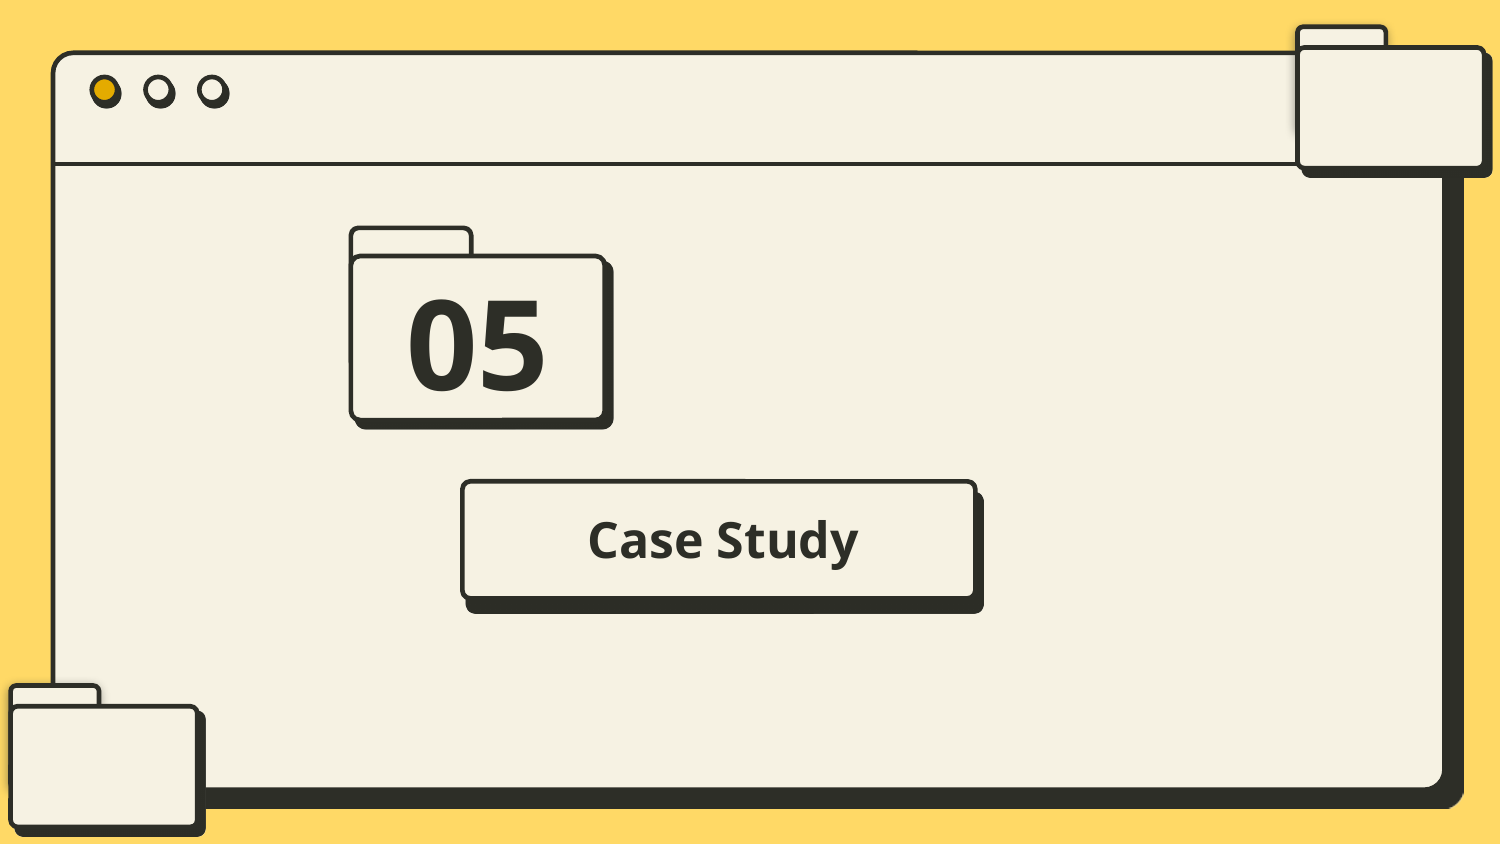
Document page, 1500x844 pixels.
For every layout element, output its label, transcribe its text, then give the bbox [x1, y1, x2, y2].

text_box [462, 481, 976, 599]
title 05 [341, 271, 345, 410]
title 05 [610, 271, 615, 410]
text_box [350, 227, 605, 421]
title Case Study [572, 543, 1087, 654]
